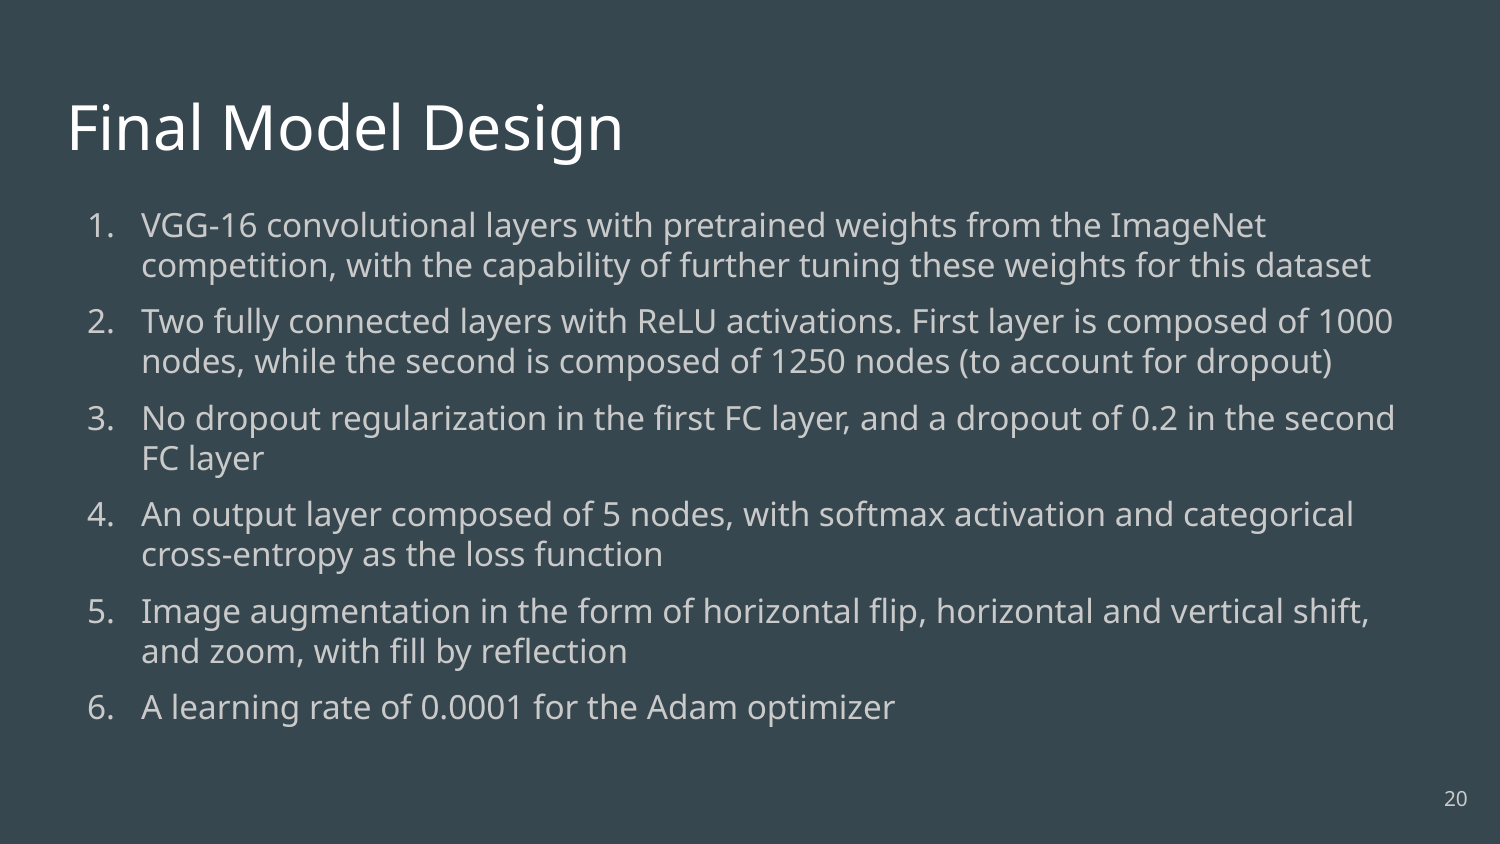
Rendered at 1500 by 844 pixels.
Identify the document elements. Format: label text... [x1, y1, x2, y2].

slide_number ‹#› [1392, 767, 1483, 833]
title Final Model Design [51, 72, 1449, 167]
list VGG-16 convolutional layers with pretrained weights from the ImageNet competition, with the capability of further tuning these weights for this dataset Two fully connected layers with ReLU activations. First layer is composed of 1000 nodes, while the second is composed of 1250 nodes (to account for dropout) No dropout regularization in the first FC layer, and a dropout of 0.2 in the second FC layer An output layer composed of 5 nodes, with softmax activation and categorical cross-entropy as the loss function Image augmentation in the form of horizontal flip, horizontal and vertical shift, and zoom, with fill by reflection A learning rate of 0.0001 for the Adam optimizer [51, 189, 1449, 750]
